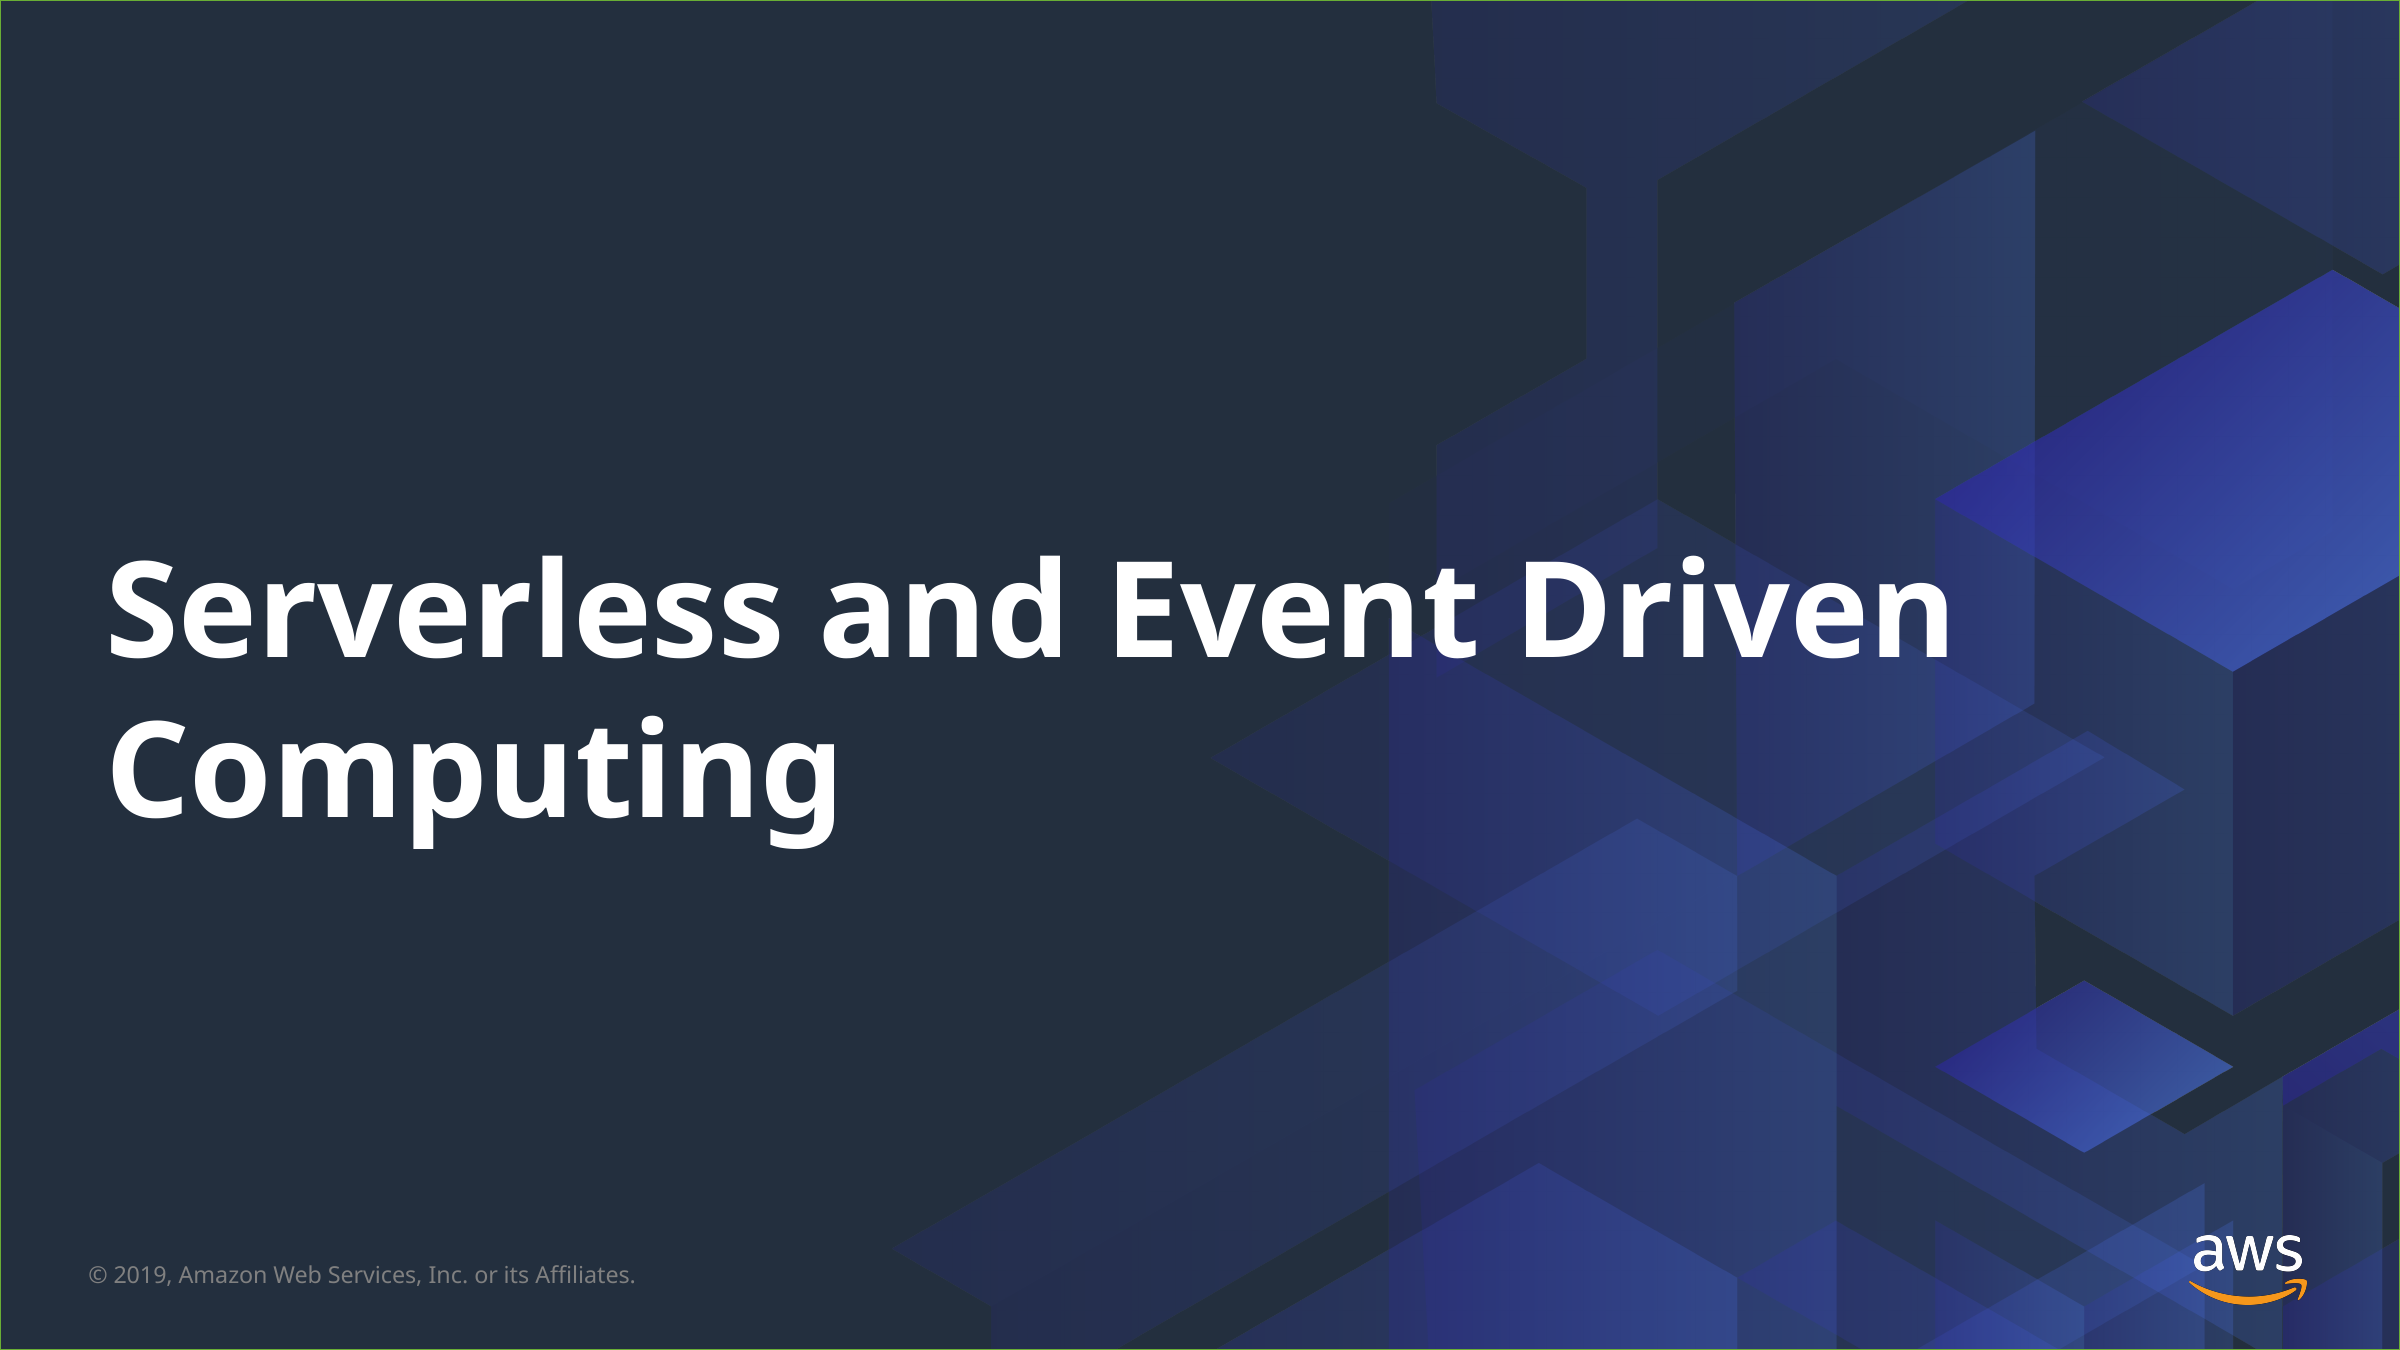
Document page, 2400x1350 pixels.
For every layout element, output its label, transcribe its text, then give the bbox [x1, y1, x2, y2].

picture [1, 1, 2399, 1349]
title Serverless and Event Driven Computing [90, 510, 2130, 859]
